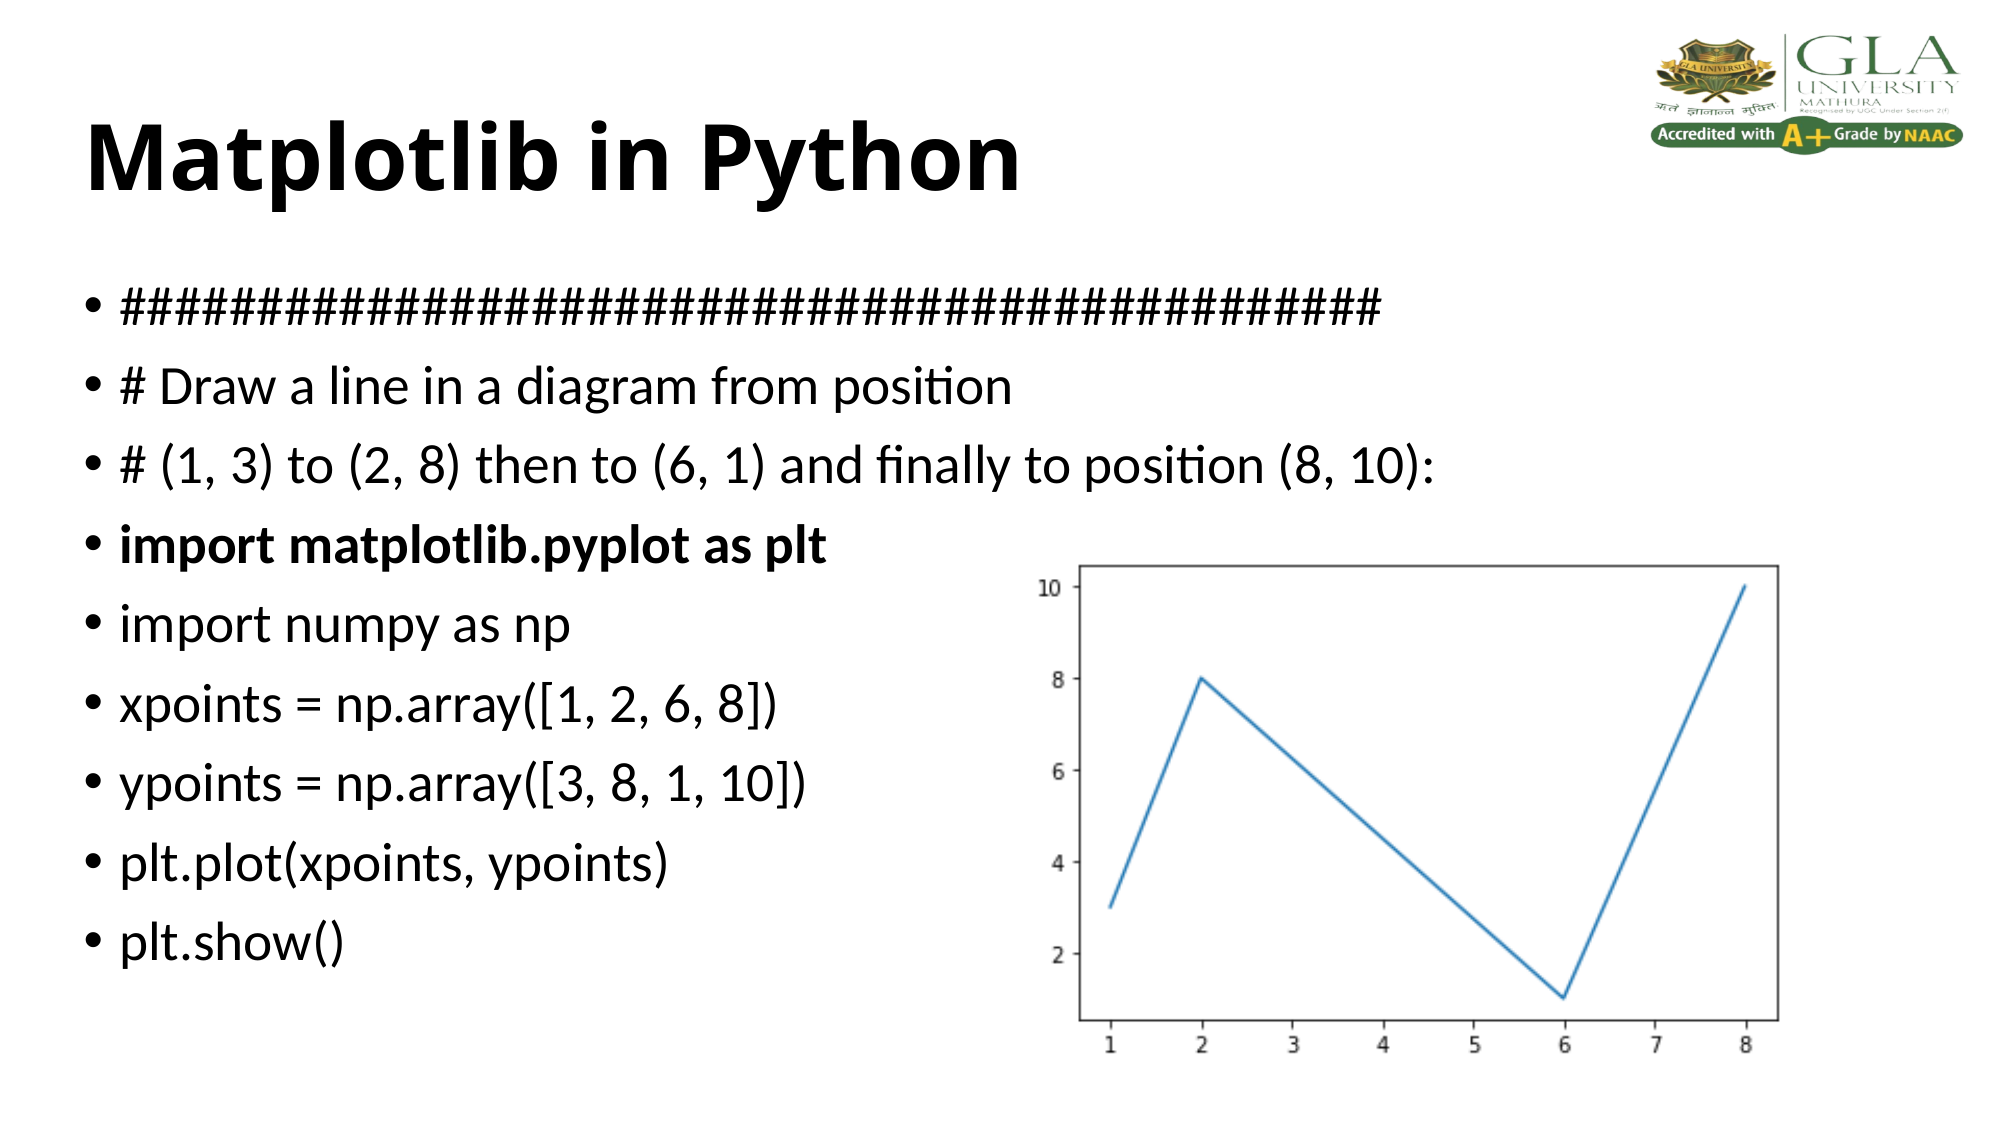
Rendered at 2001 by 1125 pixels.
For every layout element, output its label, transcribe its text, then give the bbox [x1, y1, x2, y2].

picture [1635, 0, 1983, 162]
picture [1023, 553, 1790, 1070]
list ############################################## # Draw a line in a diagram from position # (1, 3) to (2, 8) then to (6, 1) and finally to position (8, 10): import matplotlib.pyplot as plt import numpy as np xpoints = np.array([1, 2, 6, 8]) ypoints = np.array([3, 8, 1, 10]) plt.plot(xpoints, ypoints) plt.show() [68, 269, 1916, 984]
title Matplotlib in Python [68, 52, 1599, 269]
